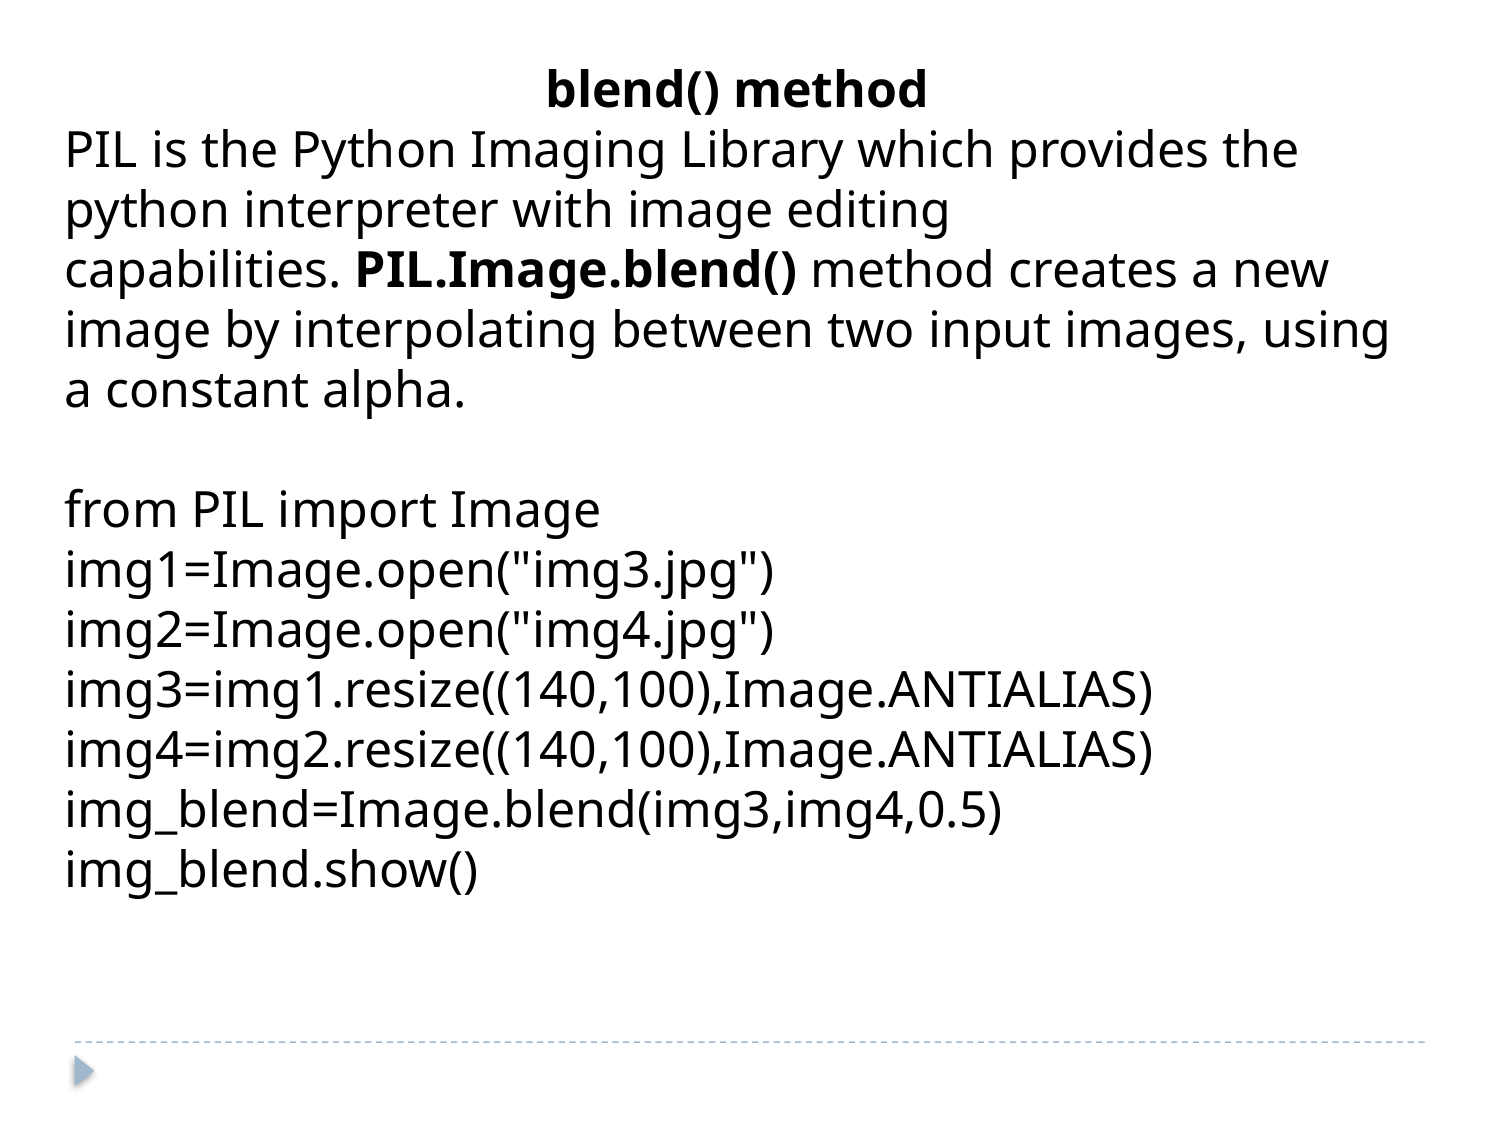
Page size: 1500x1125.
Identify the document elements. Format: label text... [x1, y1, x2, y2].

text_box blend() method PIL is the Python Imaging Library which provides the python interpreter with image editing capabilities. PIL.Image.blend() method creates a new image by interpolating between two input images, using a constant alpha. from PIL import Image img1=Image.open("img3.jpg") img2=Image.open("img4.jpg") img3=img1.resize((140,100),Image.ANTIALIAS) img4=img2.resize((140,100),Image.ANTIALIAS) img_blend=Image.blend(img3,img4,0.5) img_blend.show() [50, 49, 1425, 1025]
